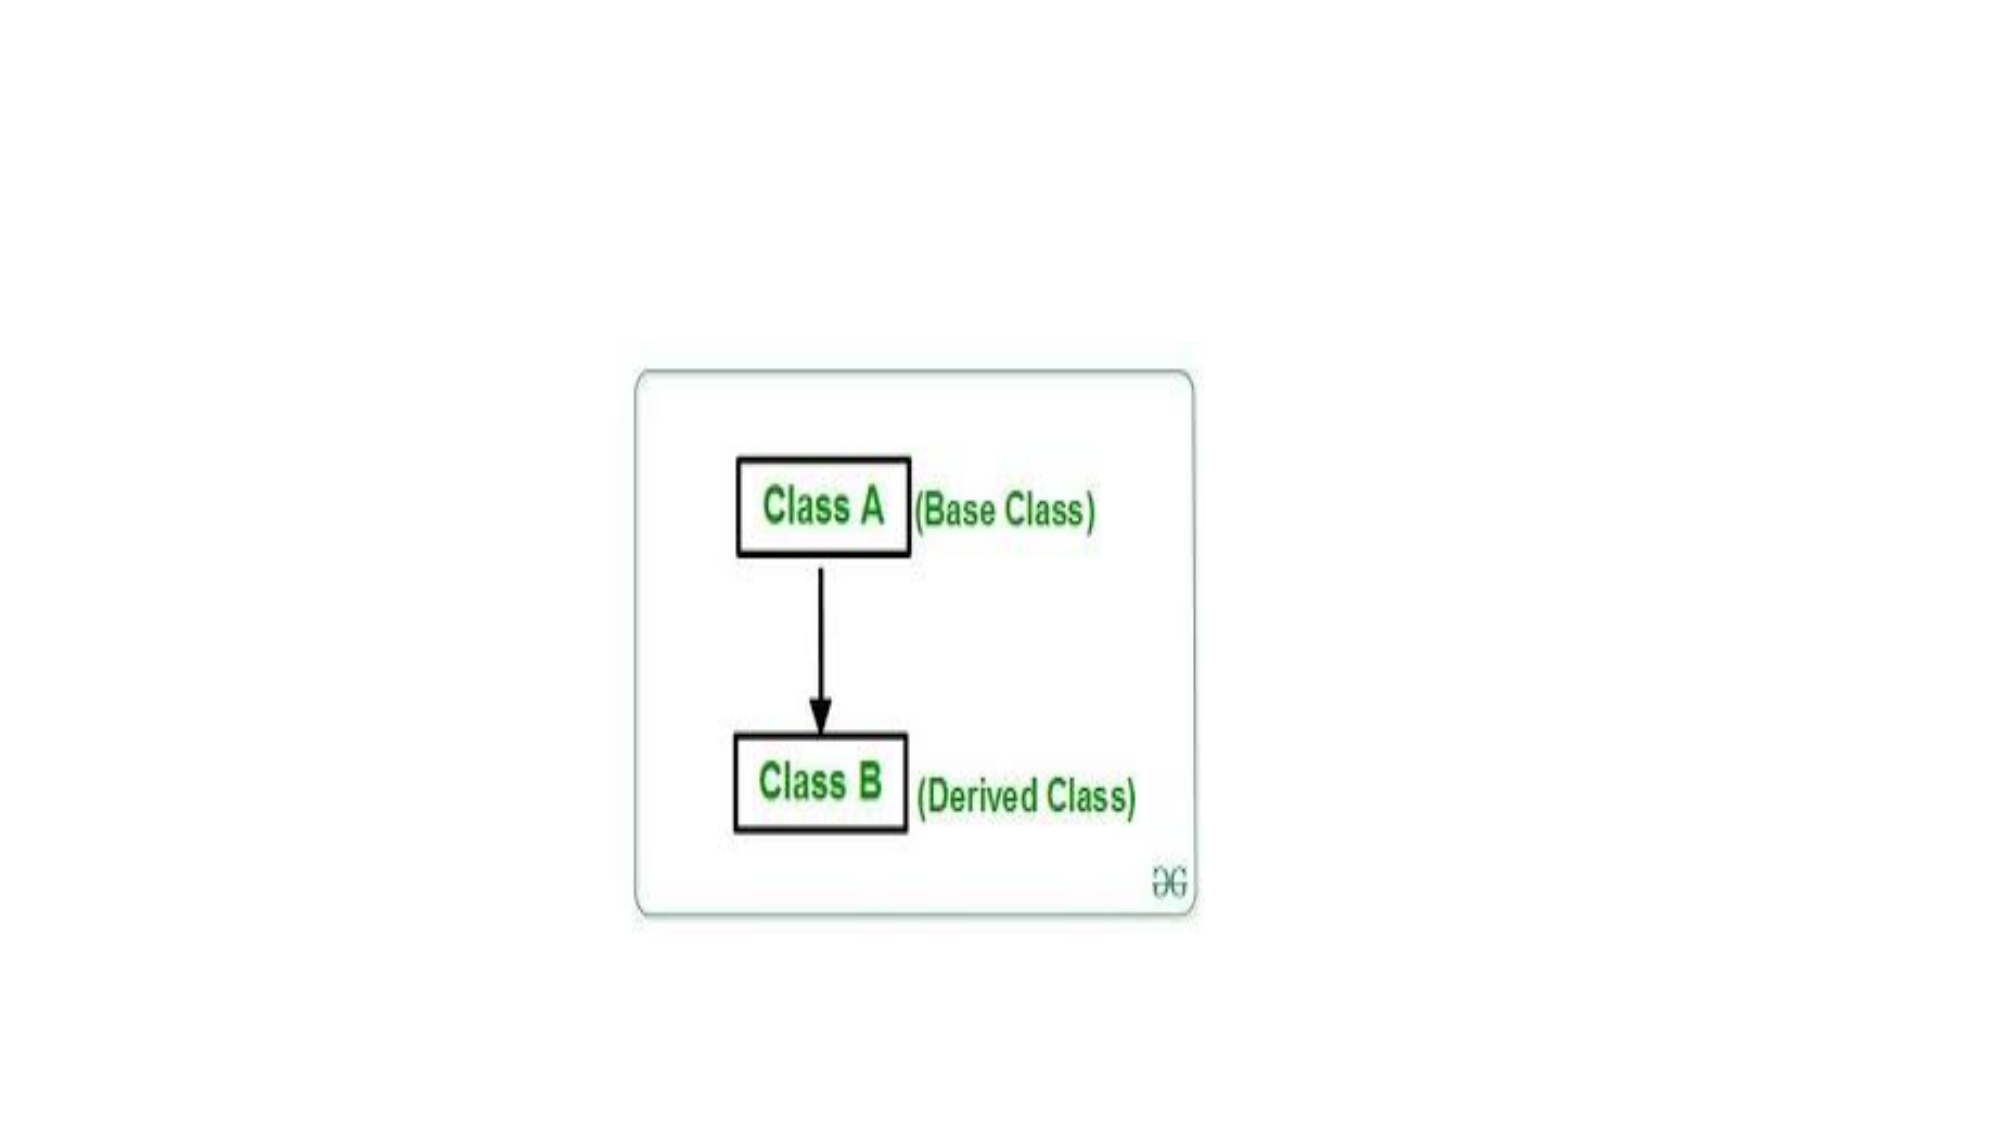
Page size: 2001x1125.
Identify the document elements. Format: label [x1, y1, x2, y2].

list [615, 340, 1218, 951]
